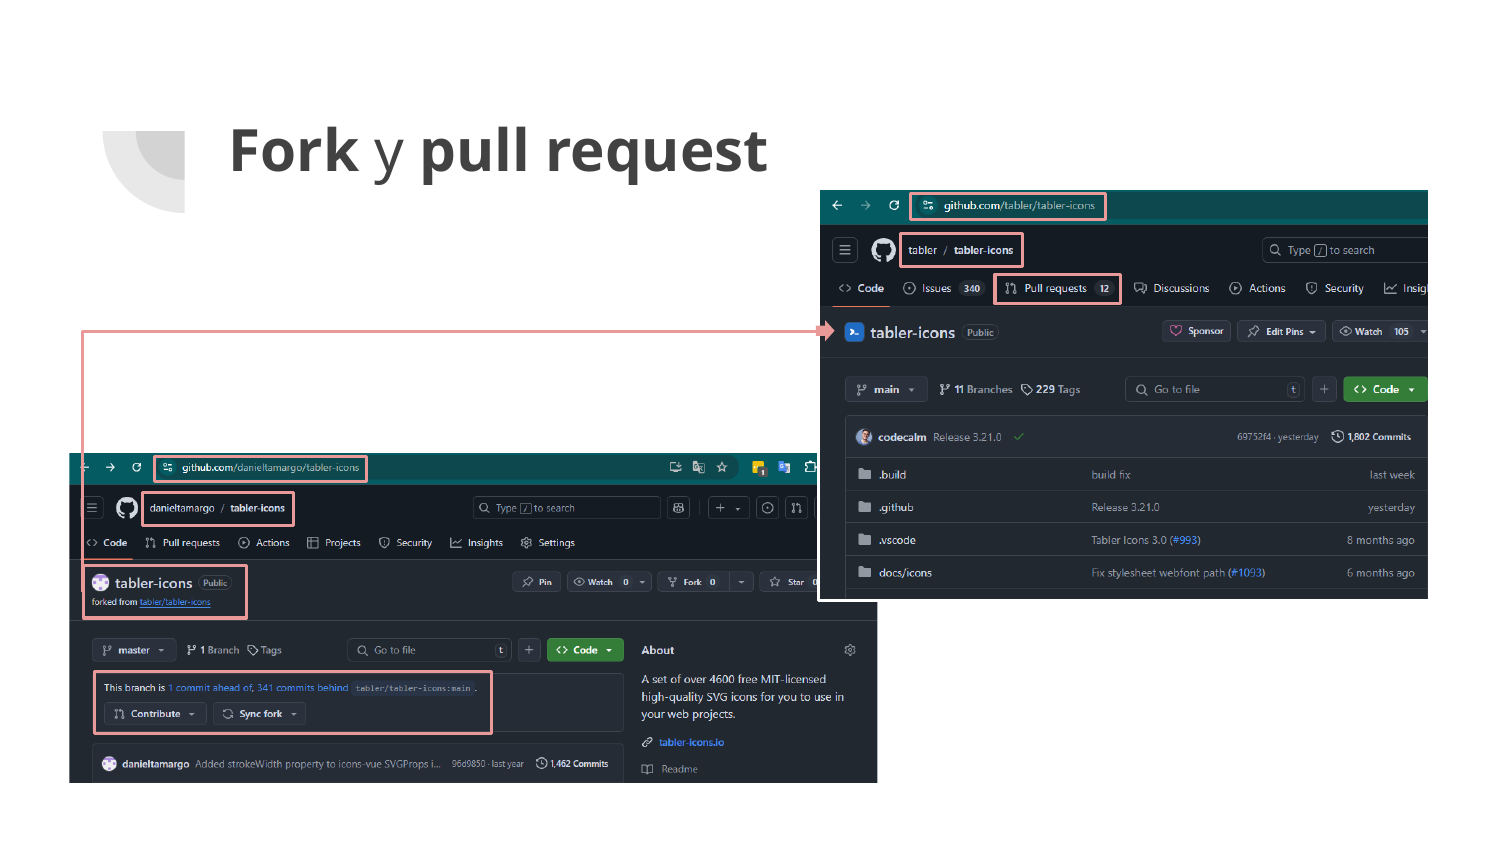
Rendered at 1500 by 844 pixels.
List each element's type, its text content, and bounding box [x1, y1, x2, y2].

picture [69, 189, 1429, 783]
title Fork y pull request [213, 98, 1368, 211]
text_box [83, 330, 821, 592]
